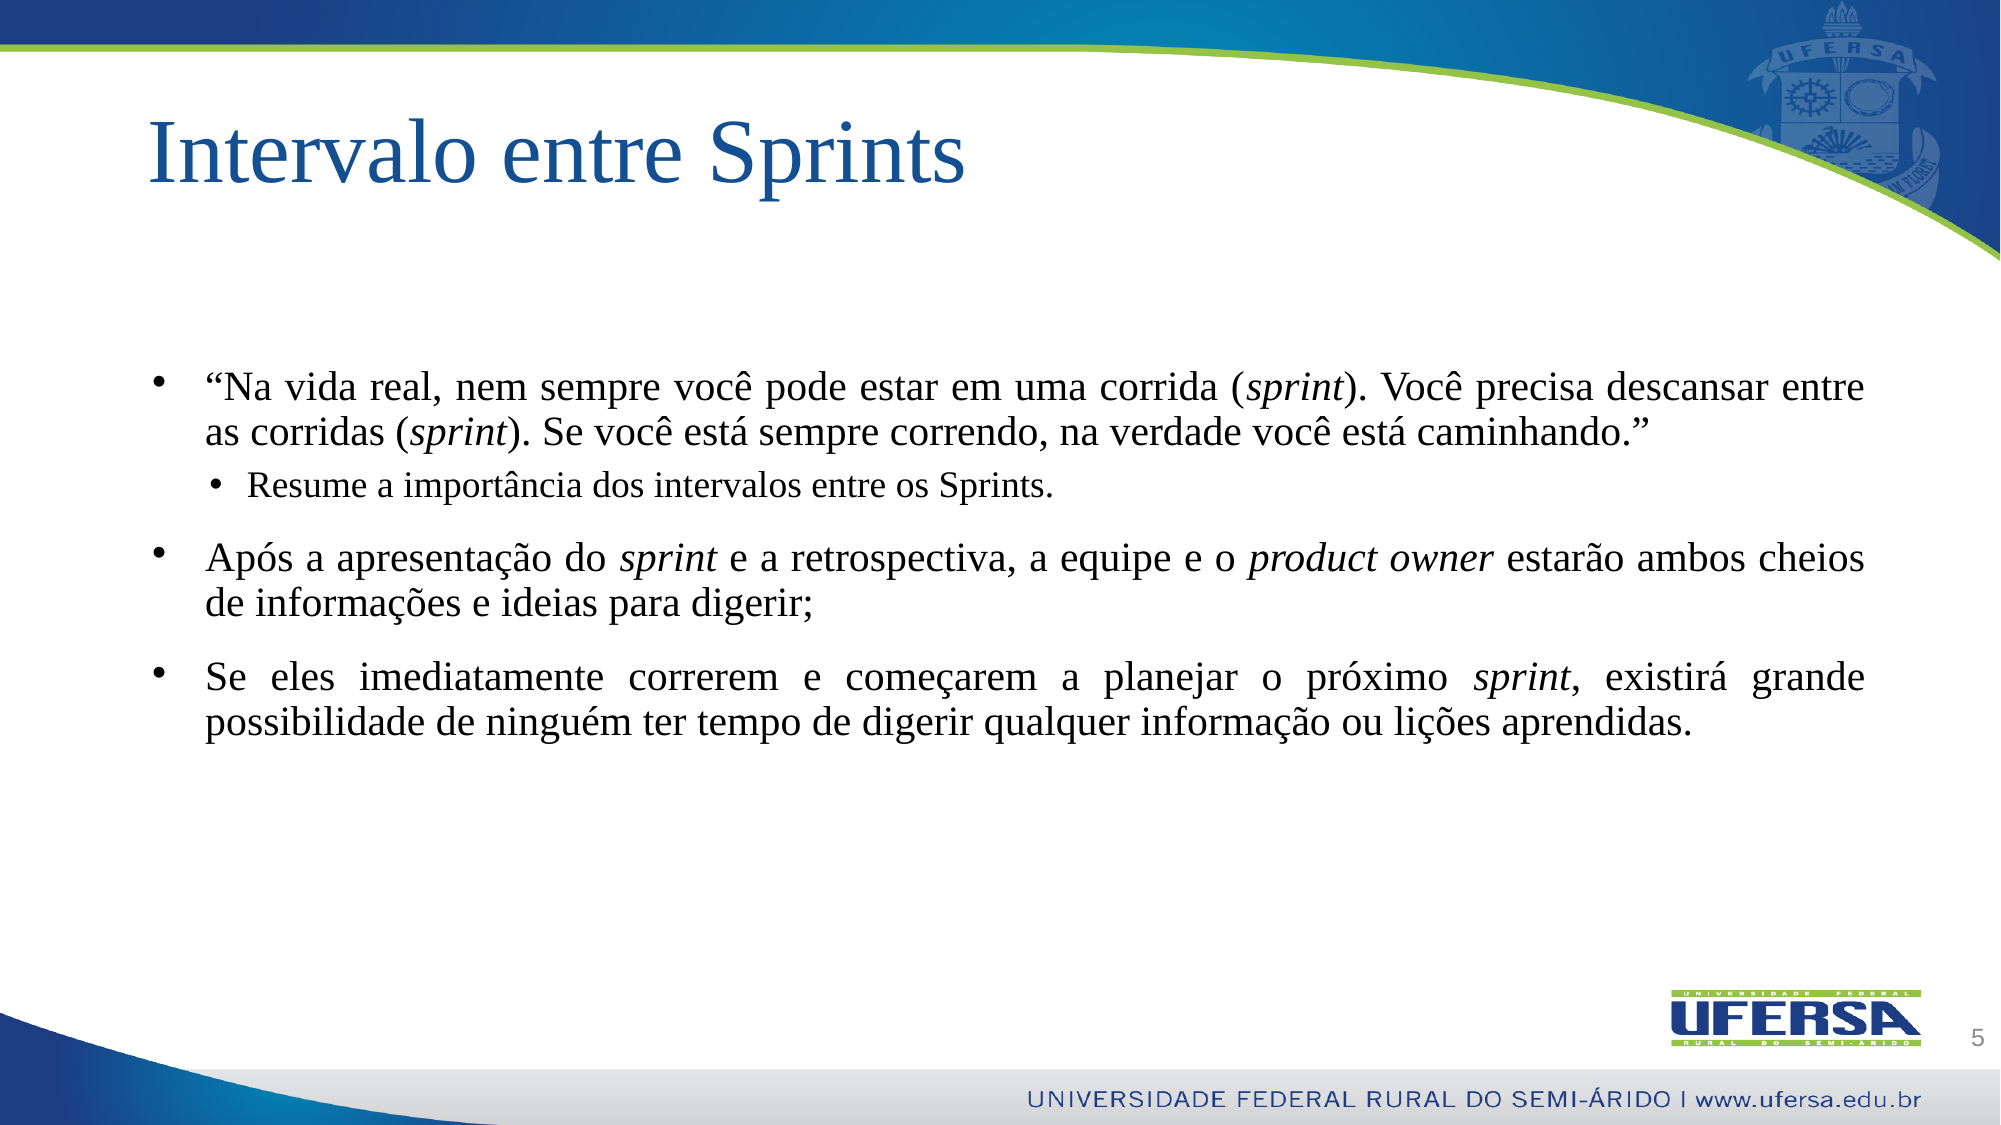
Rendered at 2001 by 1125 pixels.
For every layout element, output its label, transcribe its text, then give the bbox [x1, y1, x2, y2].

picture [0, 0, 2001, 1125]
slide_number 5 [1550, 1006, 2000, 1067]
title Intervalo entre Sprints [132, 73, 1868, 233]
list “Na vida real, nem sempre você pode estar em uma corrida (sprint). Você precisa descansar entre as corridas (sprint). Se você está sempre correndo, na verdade você está caminhando.” Resume a importância dos intervalos entre os Sprints. Após a apresentação do sprint e a retrospectiva, a equipe e o product owner estarão ambos cheios de informações e ideias para digerir; Se eles imediatamente correrem e começarem a planejar o próximo sprint, existirá grande possibilidade de ninguém ter tempo de digerir qualquer informação ou lições aprendidas. [134, 364, 1866, 1014]
